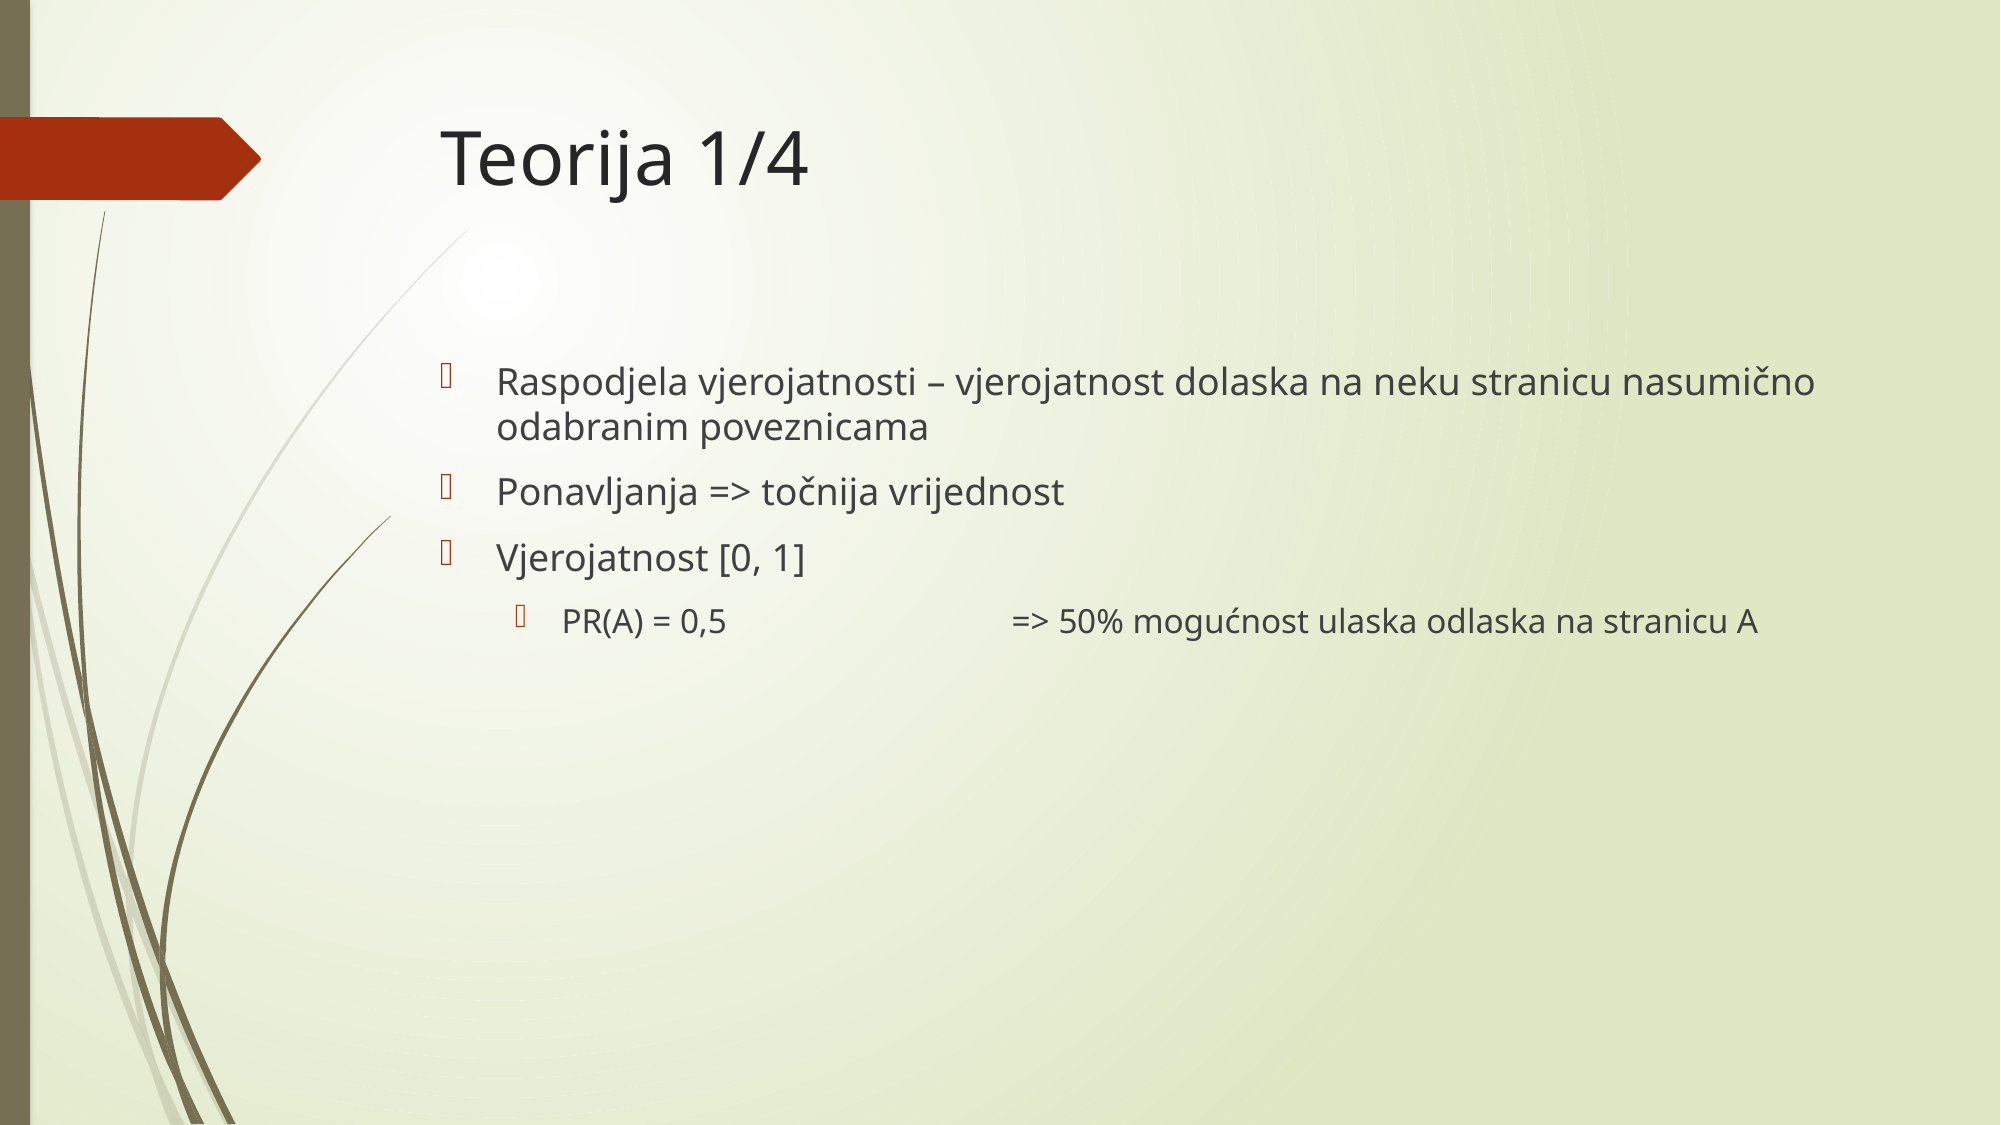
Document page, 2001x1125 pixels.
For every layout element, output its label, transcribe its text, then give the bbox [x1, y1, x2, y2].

list Raspodjela vjerojatnosti – vjerojatnost dolaska na neku stranicu nasumično odabranim poveznicama Ponavljanja => točnija vrijednost Vjerojatnost [0, 1] PR(A) = 0,5 => 50% mogućnost ulaska odlaska na stranicu A [424, 350, 1888, 970]
title Teorija 1/4 [425, 102, 1888, 313]
